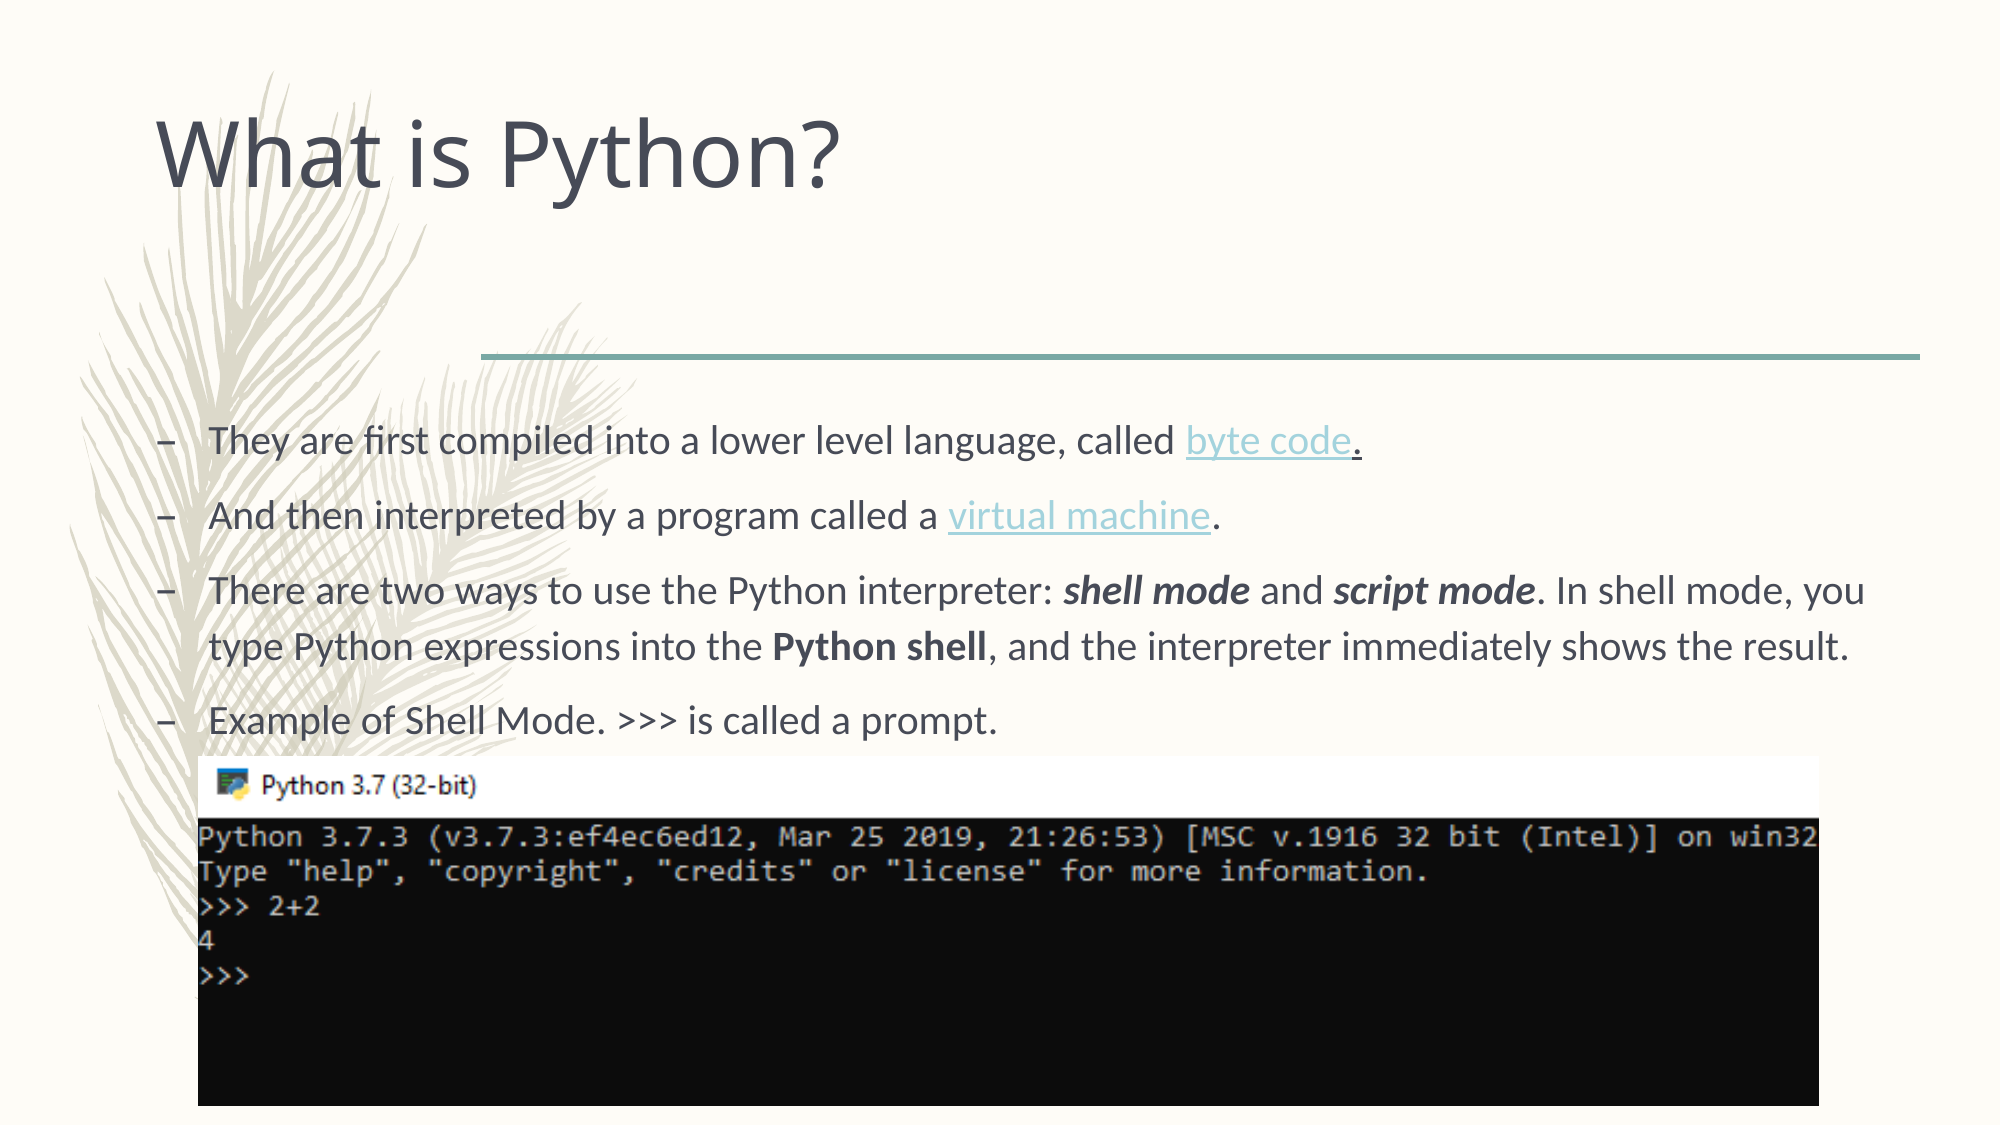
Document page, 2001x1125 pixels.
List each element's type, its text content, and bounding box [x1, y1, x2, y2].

list They are first compiled into a lower level language, called byte code. And then interpreted by a program called a virtual machine. There are two ways to use the Python interpreter: shell mode and script mode. In shell mode, you type Python expressions into the Python shell, and the interpreter immediately shows the result. Example of Shell Mode. >>> is called a prompt. [140, 399, 1920, 999]
picture [198, 756, 1819, 1106]
title What is Python? [140, 93, 1920, 350]
